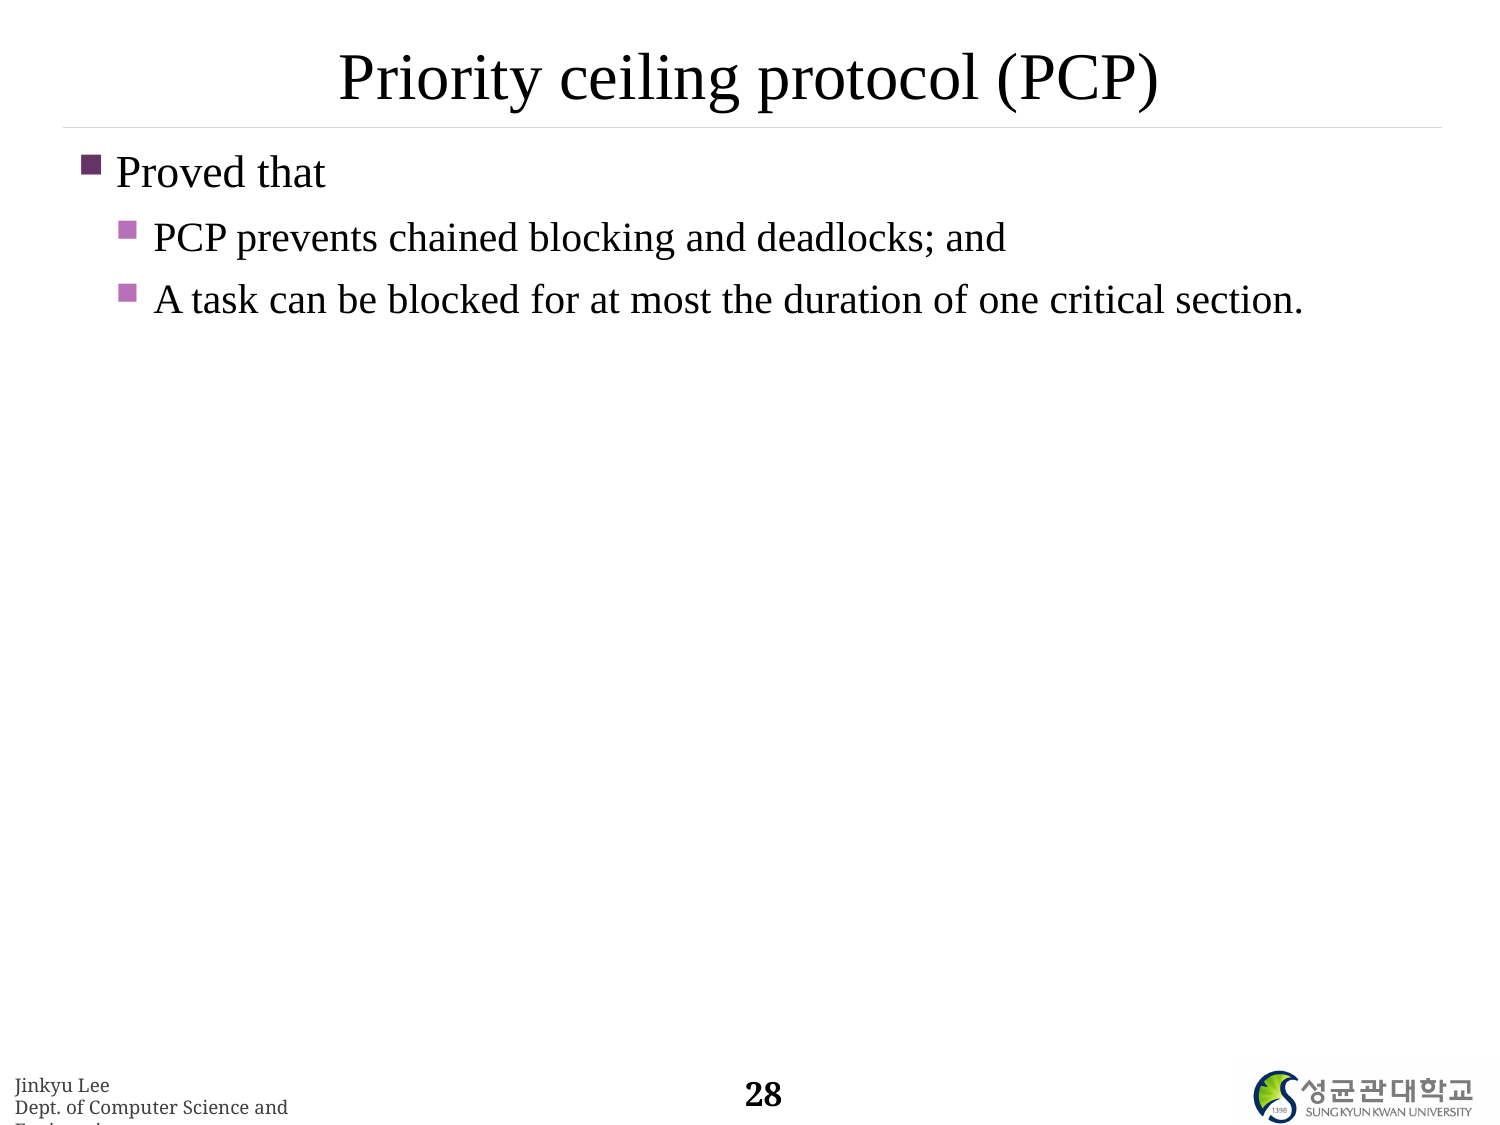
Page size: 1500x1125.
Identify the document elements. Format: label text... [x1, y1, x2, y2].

title Priority ceiling protocol (PCP) [0, 25, 1500, 116]
picture [1231, 1055, 1500, 1125]
list Proved that PCP prevents chained blocking and deadlocks; and A task can be blocked for at most the duration of one critical section. [63, 134, 1442, 1100]
